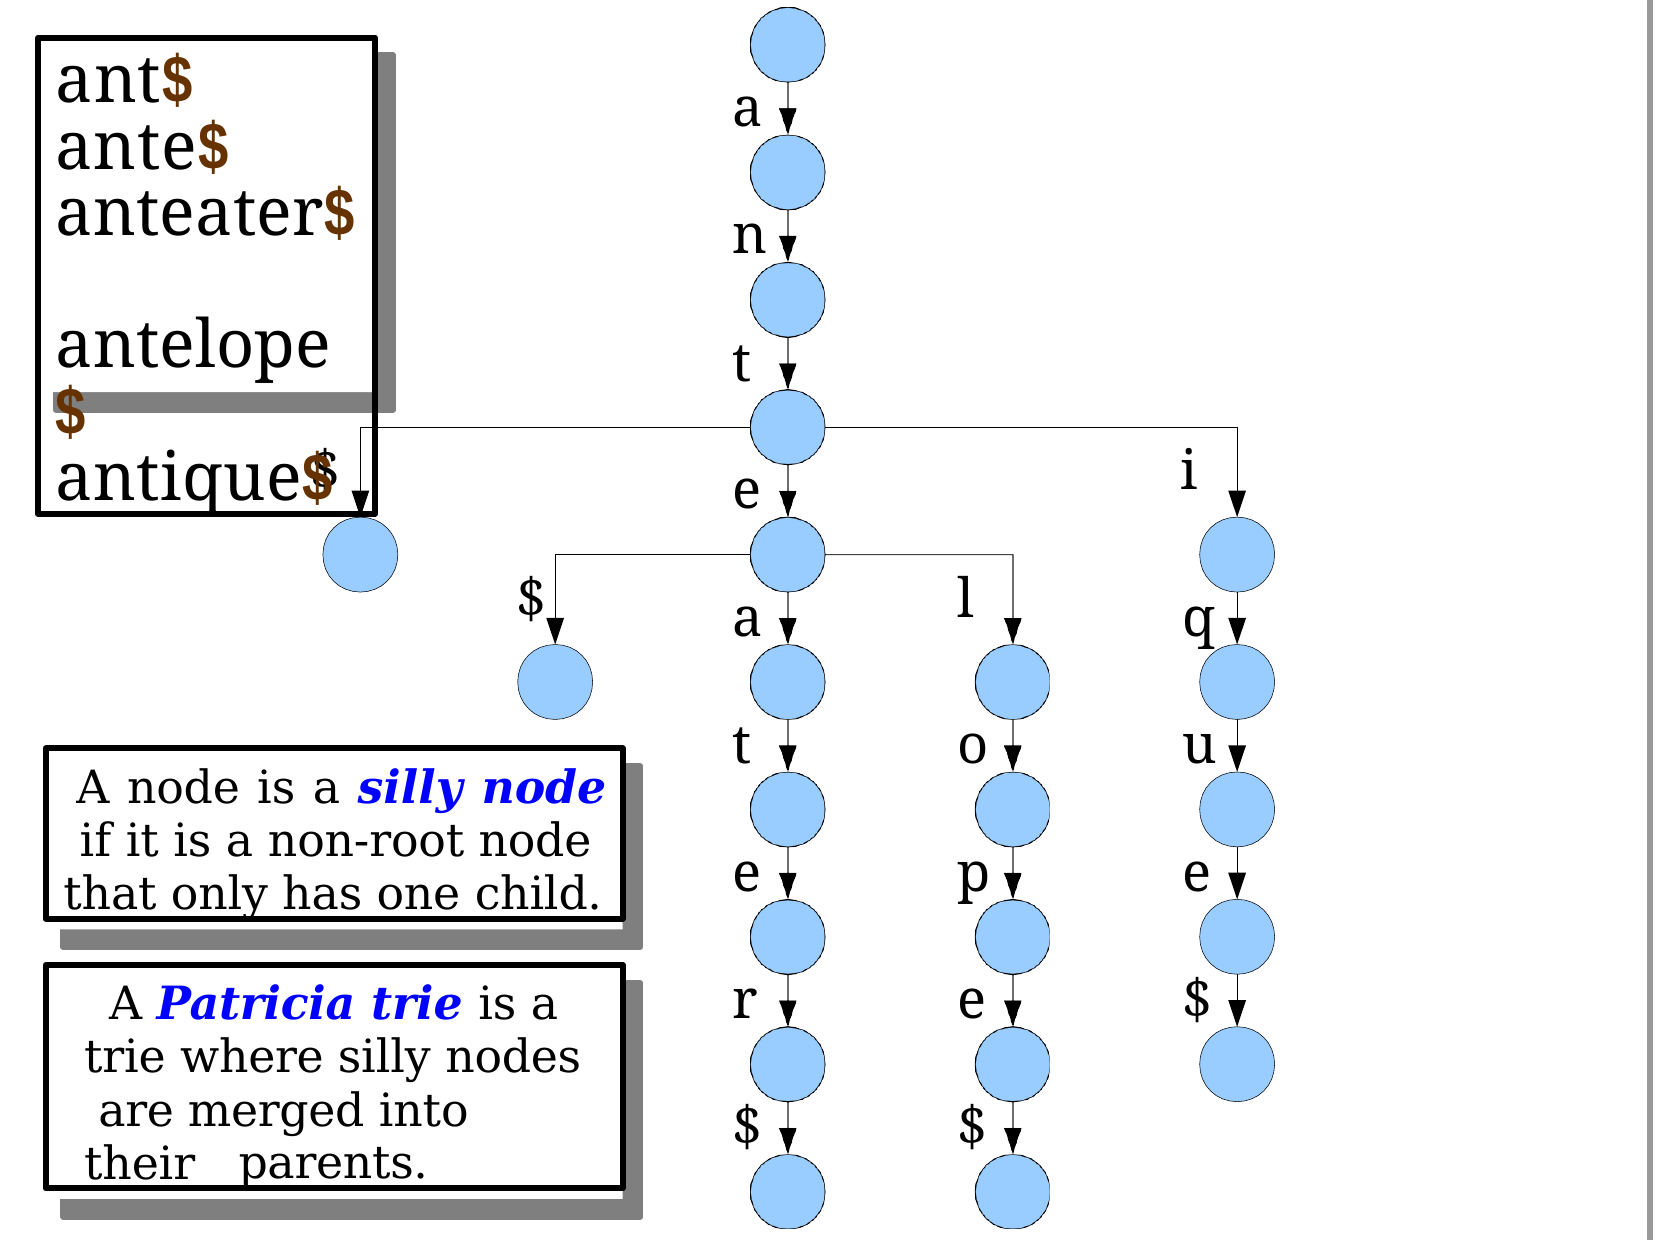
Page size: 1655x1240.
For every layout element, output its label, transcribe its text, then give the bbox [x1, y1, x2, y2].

text_box [1228, 617, 1247, 645]
text_box [45, 1189, 623, 1199]
text_box a [730, 70, 750, 138]
text_box p [955, 834, 987, 902]
text_box [1199, 644, 1275, 720]
text_box [1199, 899, 1275, 975]
text_box [555, 554, 751, 617]
text_box n [730, 197, 750, 265]
text_box u [1180, 707, 1212, 775]
text_box [1199, 1026, 1275, 1102]
text_box $ [1180, 962, 1212, 1030]
text_box t [730, 707, 763, 775]
text_box [1228, 490, 1247, 518]
text_box [825, 427, 1238, 491]
text_box o [955, 707, 987, 775]
text_box [1228, 1000, 1247, 1027]
text_box q [1180, 580, 1212, 648]
text_box [1228, 872, 1247, 900]
text_box $ [730, 1089, 763, 1157]
text_box [1228, 745, 1247, 772]
text_box i [1178, 433, 1210, 501]
text_box parents. [236, 1133, 432, 1188]
text_box [45, 919, 623, 930]
text_box A Patricia trie is a trie where silly nodes are merged into their [45, 964, 623, 1189]
text_box $ [955, 1089, 987, 1157]
text_box [517, 644, 593, 720]
text_box [750, 7, 1050, 1229]
text_box [63, 766, 641, 948]
text_box e [730, 452, 763, 520]
text_box e [955, 962, 987, 1030]
text_box [63, 982, 641, 1217]
text_box e [1180, 834, 1212, 902]
text_box [376, 427, 751, 490]
text_box [1199, 772, 1275, 847]
text_box [546, 617, 565, 645]
text_box [1199, 517, 1275, 593]
text_box l [955, 561, 988, 629]
text_box [322, 517, 398, 593]
text_box a [730, 580, 763, 648]
text_box e [730, 834, 763, 902]
title ant$ ante$ anteater$ antelope$ antique$ [38, 37, 376, 514]
text_box t [730, 325, 750, 393]
text_box [376, 55, 394, 410]
text_box $ [514, 561, 546, 629]
text_box r [730, 962, 763, 1030]
text_box A node is a silly node if it is a non-root node that only has one child. [45, 748, 623, 919]
